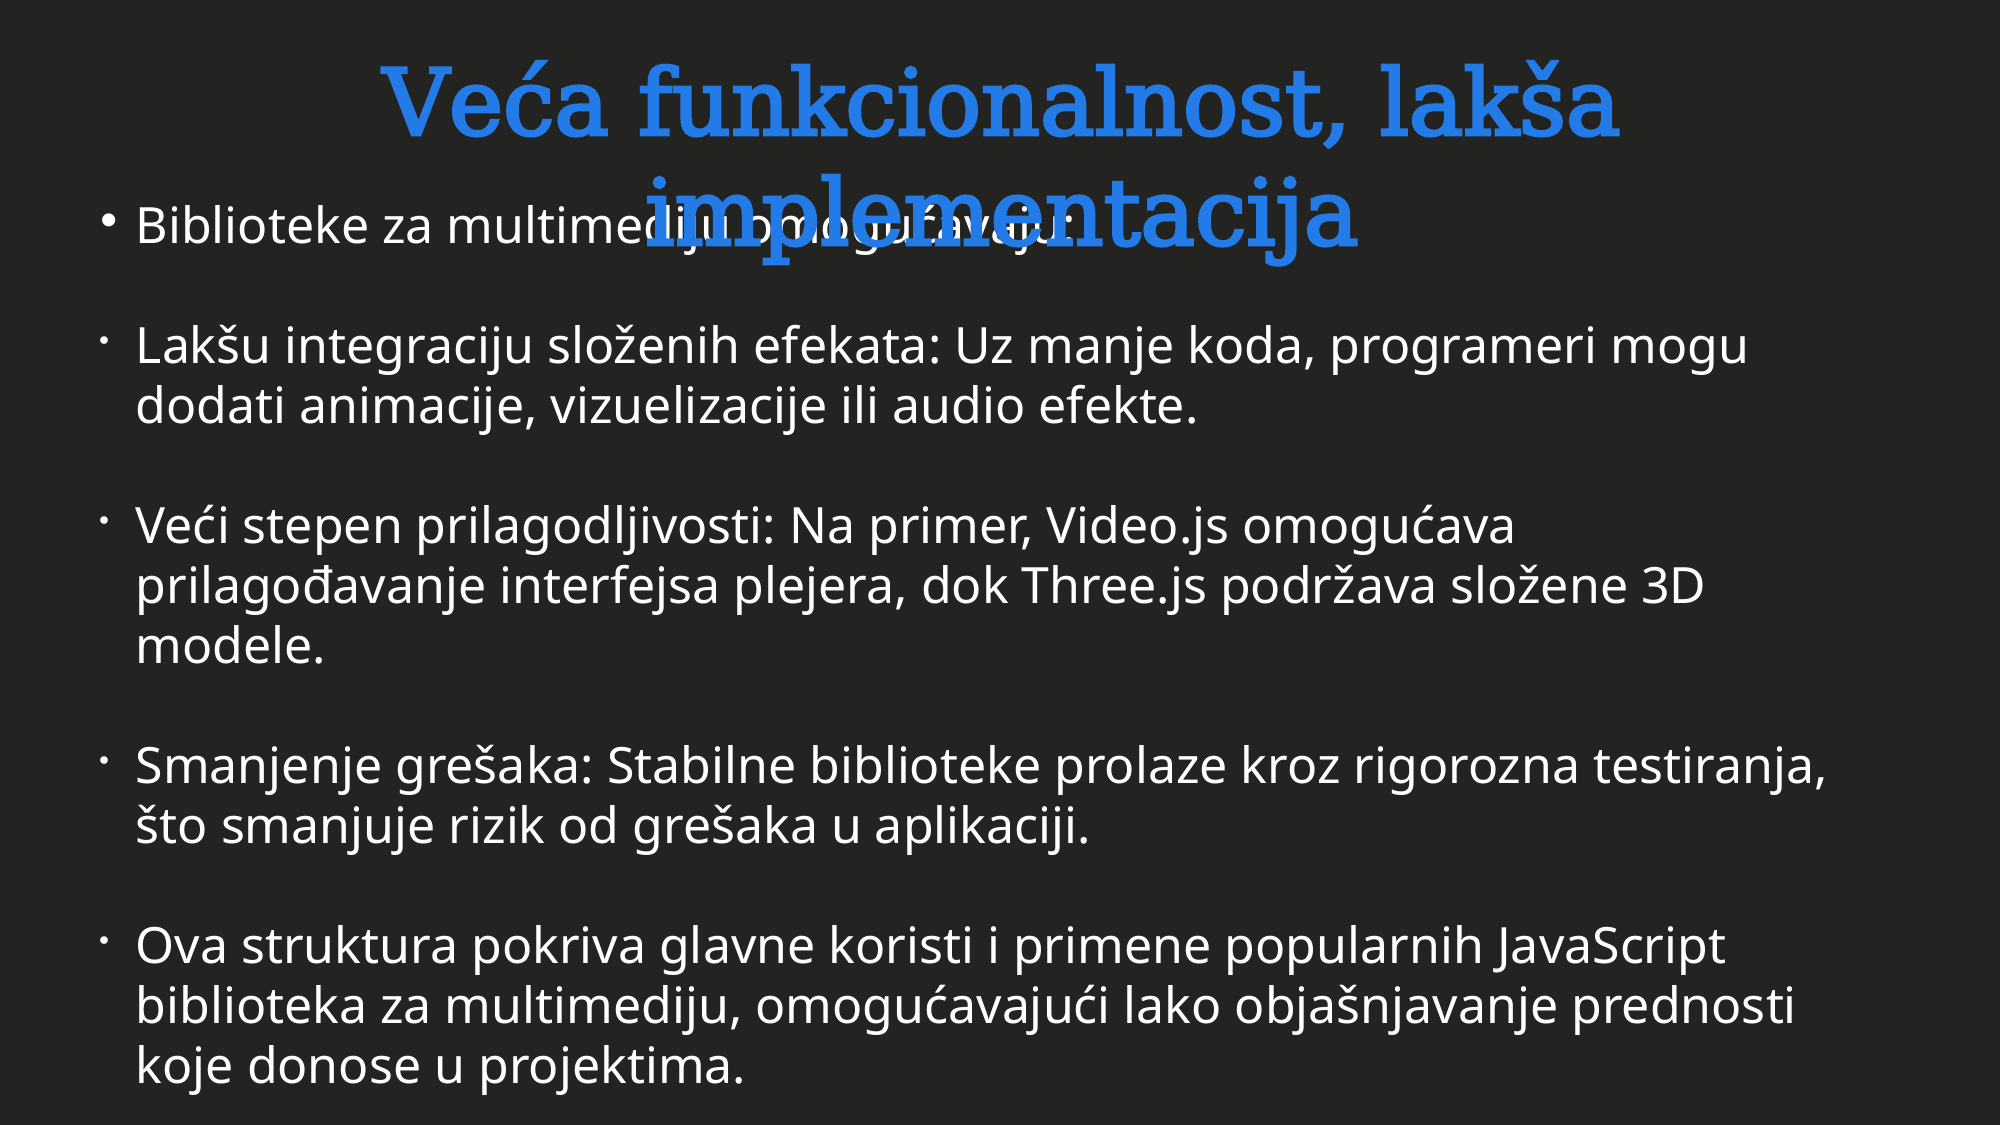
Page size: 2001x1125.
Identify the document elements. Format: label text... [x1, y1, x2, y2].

text_box Biblioteke za multimediju omogućavaju: Lakšu integraciju složenih efekata: Uz manje koda, programeri mogu dodati animacije, vizuelizacije ili audio efekte. Veći stepen prilagodljivosti: Na primer, Video.js omogućava prilagođavanje interfejsa plejera, dok Three.js podržava složene 3D modele. Smanjenje grešaka: Stabilne biblioteke prolaze kroz rigorozna testiranja, što smanjuje rizik od grešaka u aplikaciji. Ova struktura pokriva glavne koristi i primene popularnih JavaScript biblioteka za multimediju, omogućavajući lako objašnjavanje prednosti koje donose u projektima. [100, 231, 1863, 1038]
text_box Veća funkcionalnost, lakša implementacija [27, 43, 1978, 231]
